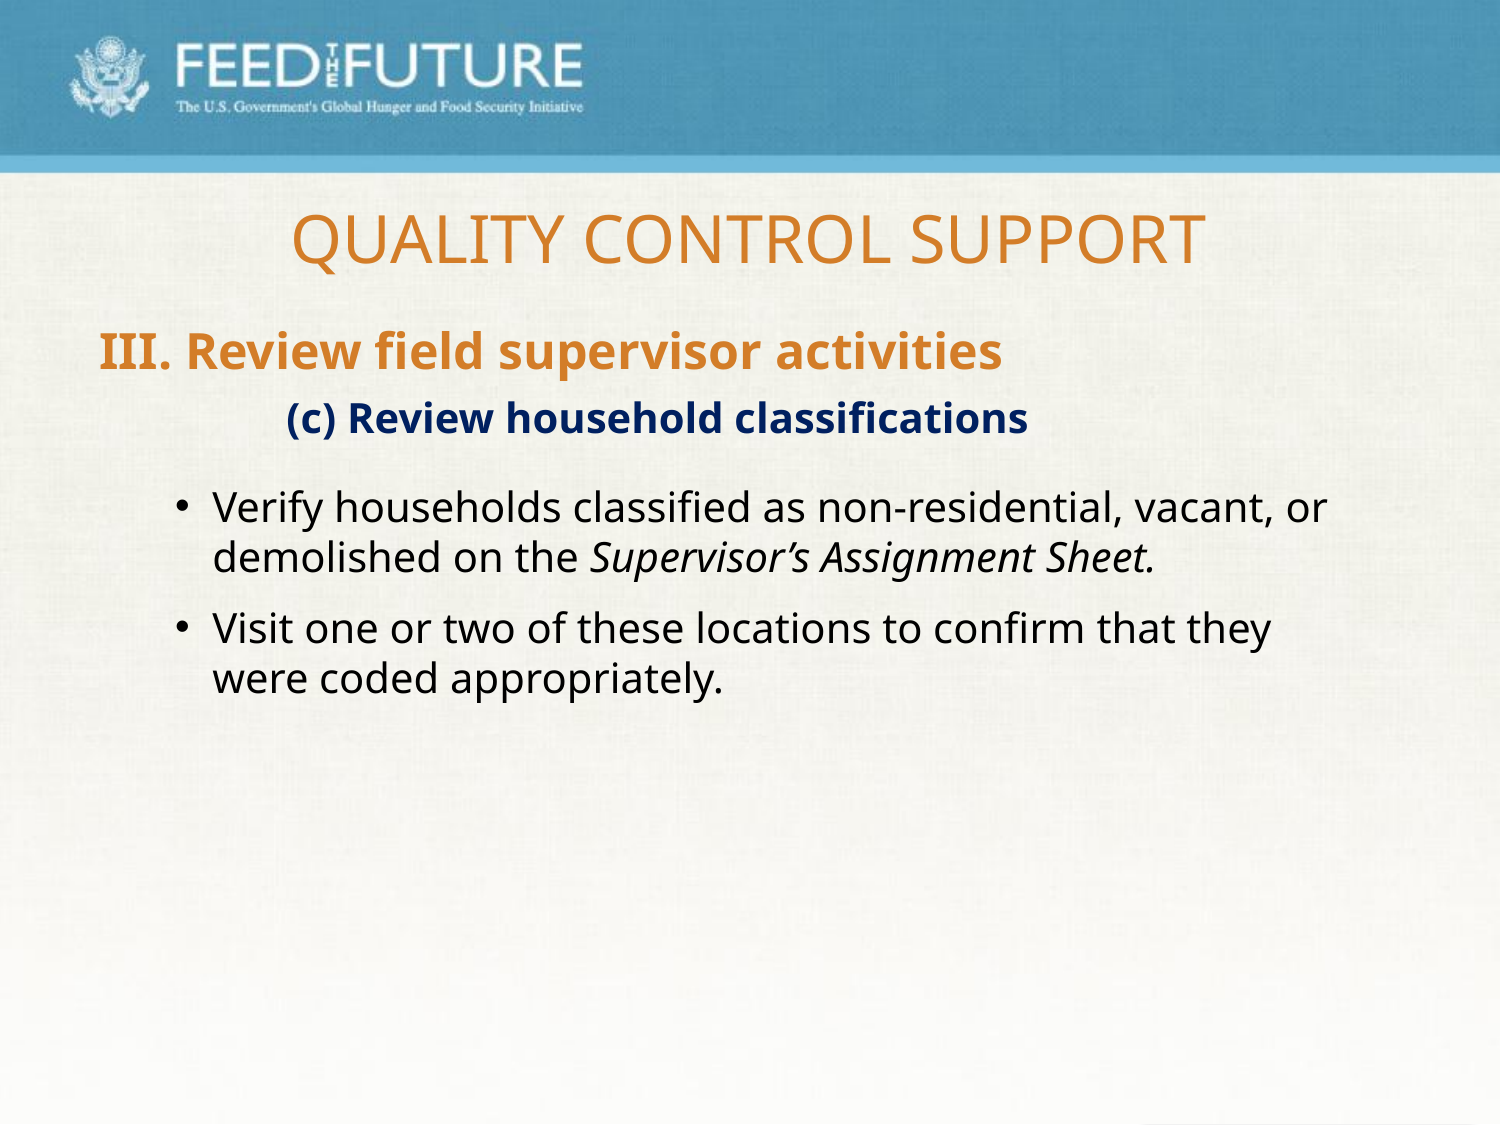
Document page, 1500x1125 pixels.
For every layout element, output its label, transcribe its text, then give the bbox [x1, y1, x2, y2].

title Quality Control Support [73, 189, 1424, 288]
picture [0, 0, 1500, 1125]
list Verify households classified as non-residential, vacant, or demolished on the Supervisor’s Assignment Sheet. Visit one or two of these locations to confirm that they were coded appropriately. [160, 473, 1380, 1014]
list III. Review field supervisor activities (c) Review household classifications [84, 312, 1423, 387]
